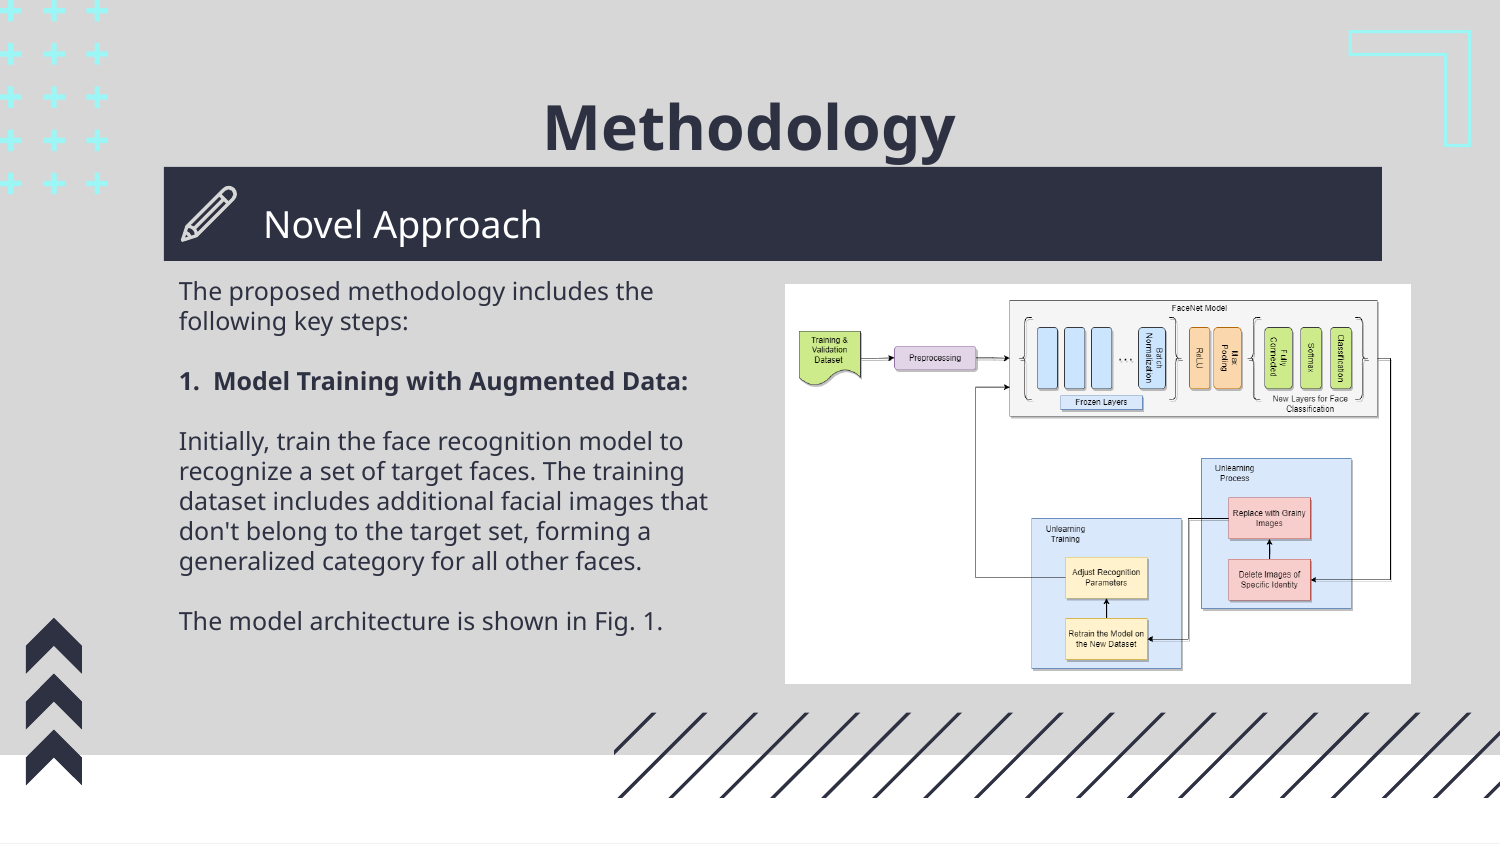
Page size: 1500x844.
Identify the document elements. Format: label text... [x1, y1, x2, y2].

title Methodology [118, 72, 1382, 167]
subtitle Novel Approach [248, 166, 803, 261]
text_box [180, 185, 237, 242]
picture [785, 284, 1411, 684]
subtitle The proposed methodology includes the following key steps: 1. Model Training with Augmented Data: Initially, train the face recognition model to recognize a set of target faces. The training dataset includes additional facial images that don't belong to the target set, forming a generalized category for all other faces. The model architecture is shown in Fig. 1. [163, 261, 769, 710]
text_box [803, 166, 1382, 261]
text_box [163, 166, 248, 261]
